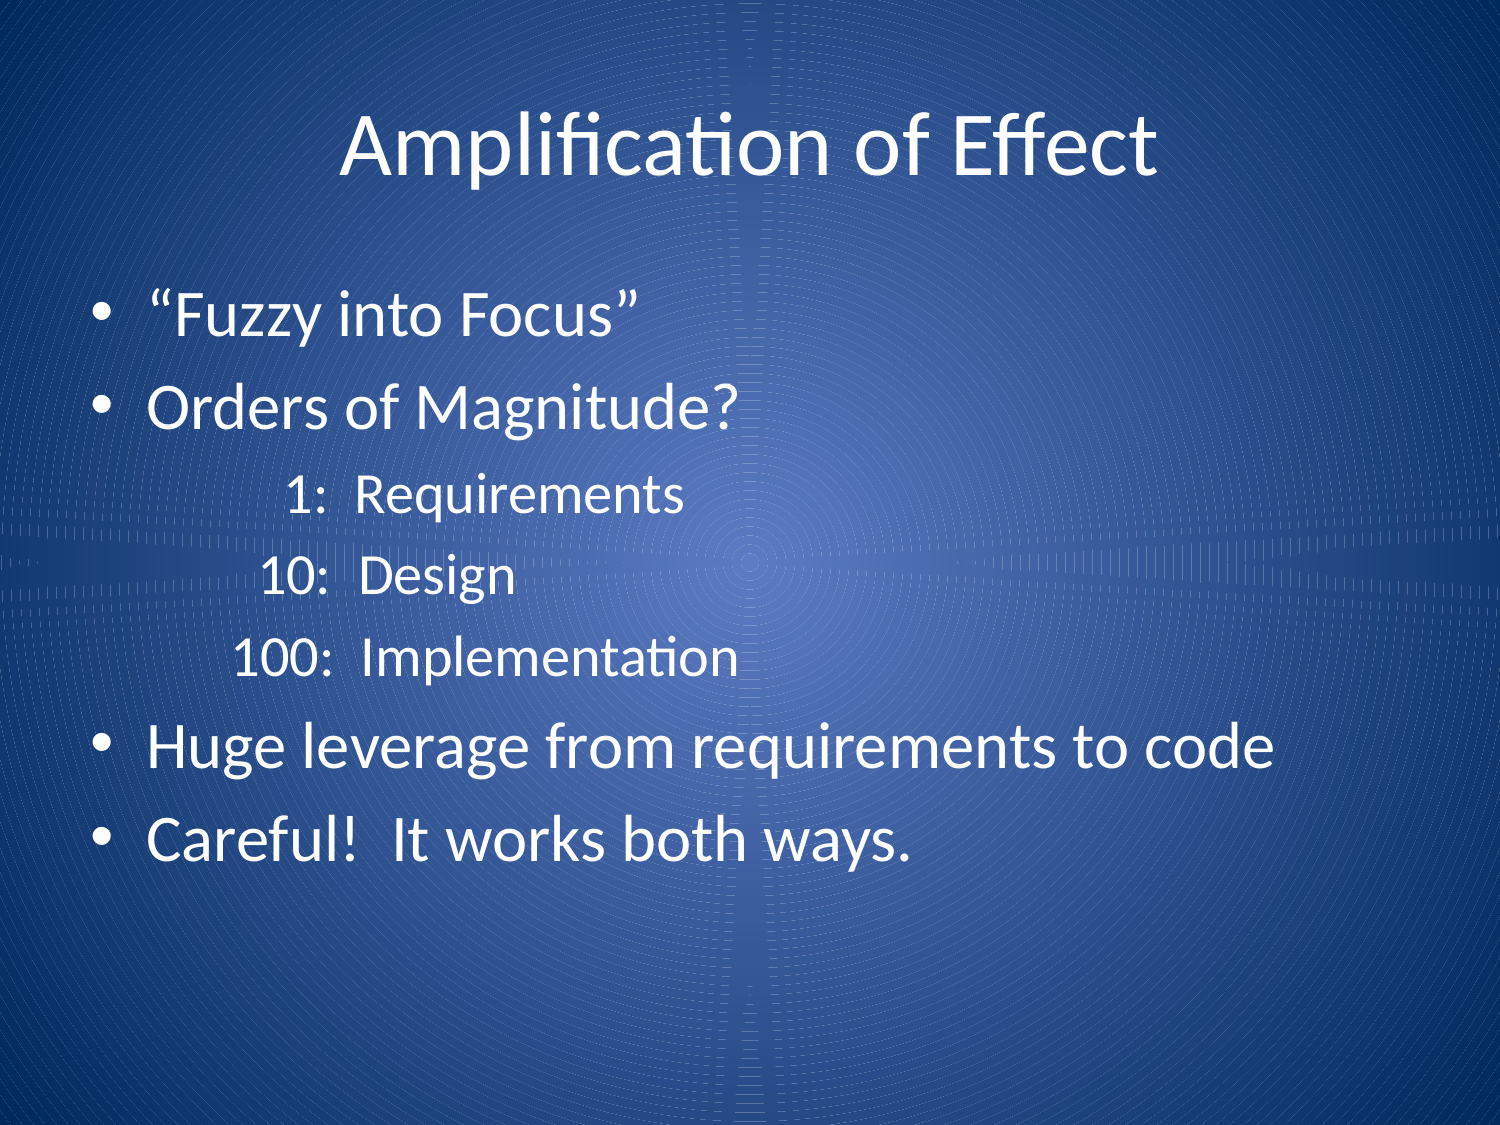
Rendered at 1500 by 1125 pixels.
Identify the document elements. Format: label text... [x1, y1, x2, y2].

list “Fuzzy into Focus” Orders of Magnitude? 1: Requirements 10: Design 100: Implementation Huge leverage from requirements to code Careful! It works both ways. [75, 262, 1425, 1005]
title Amplification of Effect [75, 45, 1425, 233]
